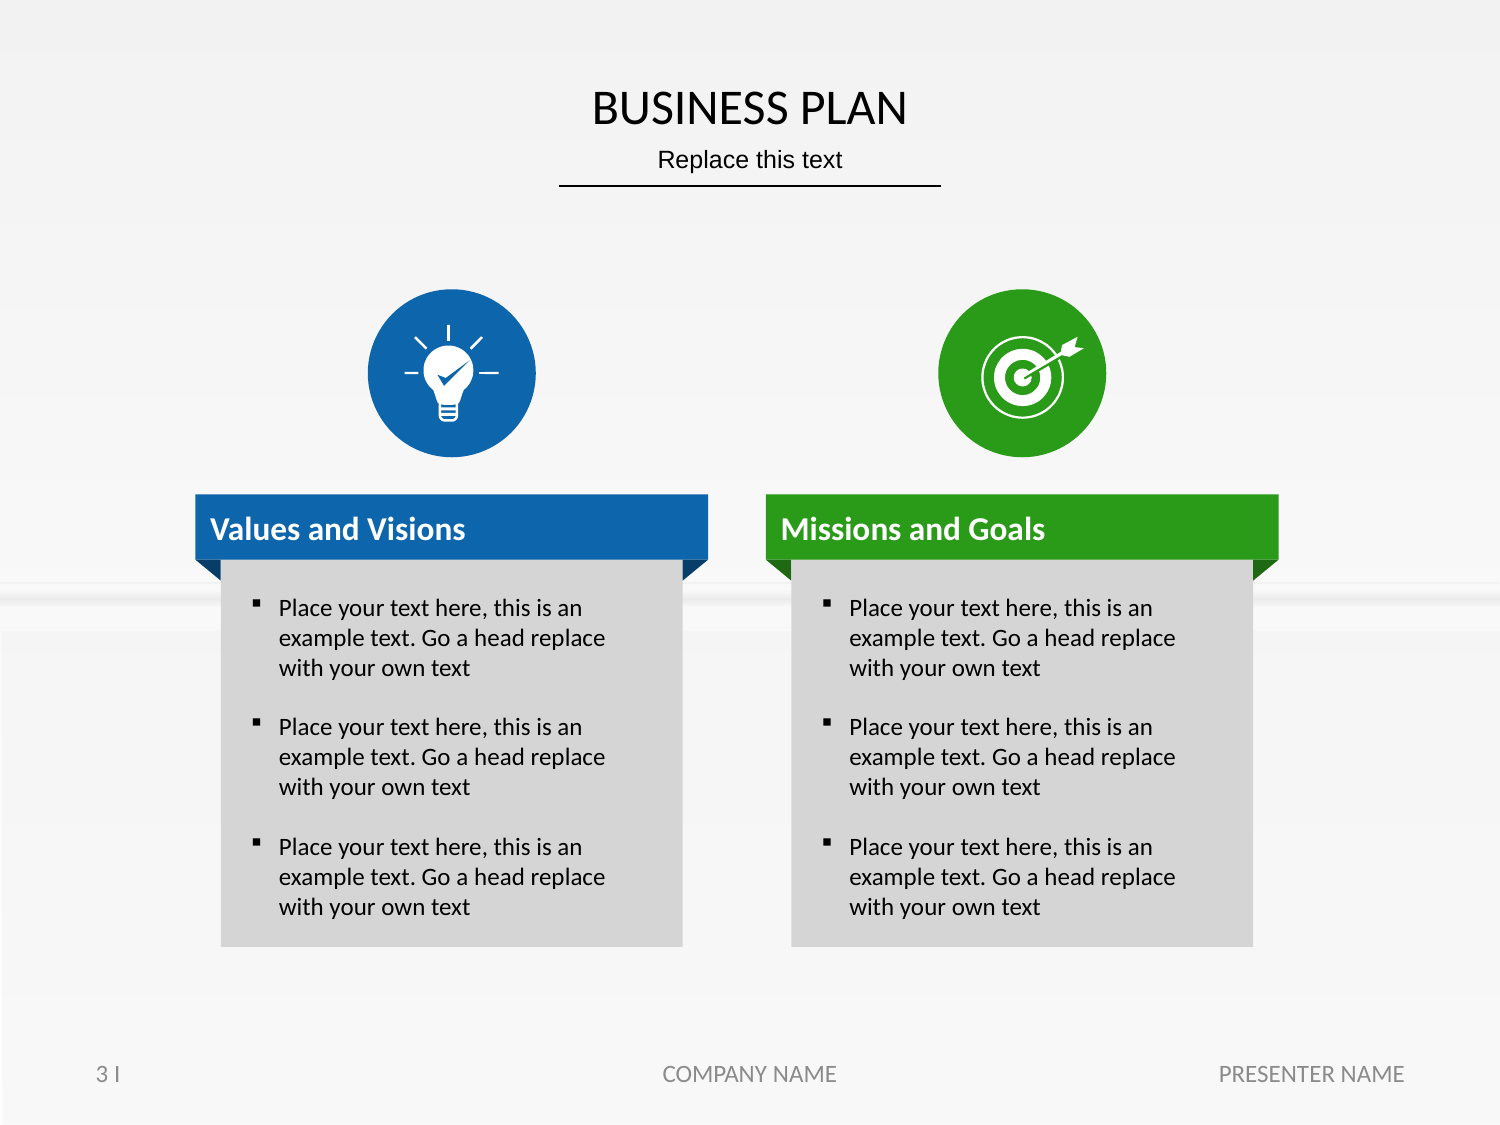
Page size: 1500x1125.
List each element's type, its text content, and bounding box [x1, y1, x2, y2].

slide_number 3 I [80, 1042, 419, 1103]
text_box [367, 289, 536, 458]
subtitle Replace this text [103, 142, 1398, 183]
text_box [765, 494, 1279, 947]
slide_number PRESENTER NAME [1082, 1042, 1421, 1103]
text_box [195, 494, 709, 947]
footer COMPANY NAME [496, 1042, 1004, 1103]
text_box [938, 289, 1107, 458]
title BUSINESS PLAN [103, 66, 1397, 143]
